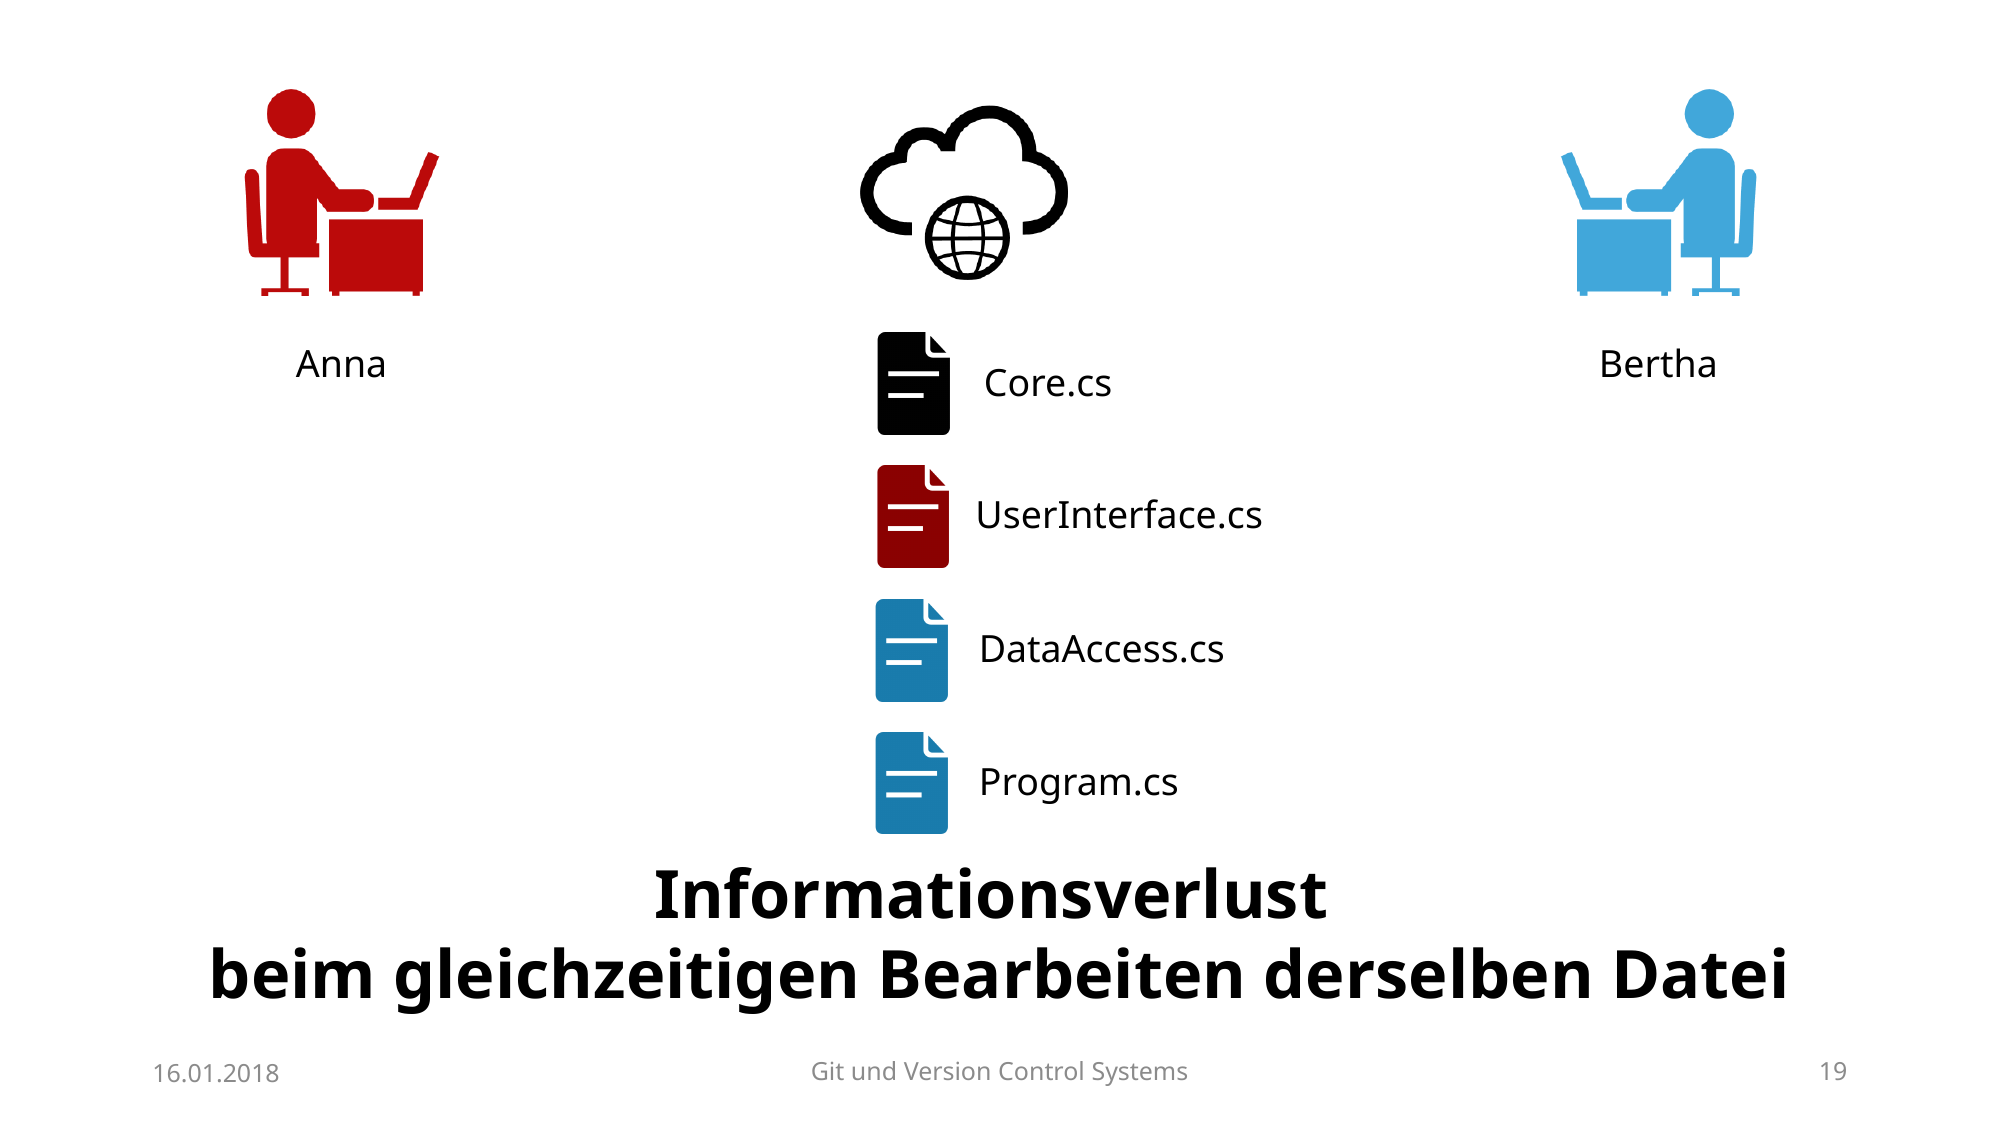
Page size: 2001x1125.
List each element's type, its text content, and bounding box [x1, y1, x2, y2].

slide_number 19 [1412, 1042, 1863, 1103]
picture [860, 89, 1068, 296]
footer Git und Version Control Systems [662, 1042, 1338, 1103]
picture [238, 89, 445, 296]
text_box Bertha [1584, 332, 1733, 393]
text_box Informationsverlust beim gleichzeitigen Bearbeiten derselben Datei [194, 844, 1806, 1019]
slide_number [137, 1042, 588, 1103]
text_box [862, 332, 1124, 435]
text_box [860, 599, 1233, 702]
picture [1554, 89, 1762, 296]
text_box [861, 465, 1266, 568]
text_box Anna [281, 332, 403, 393]
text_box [860, 732, 1187, 835]
